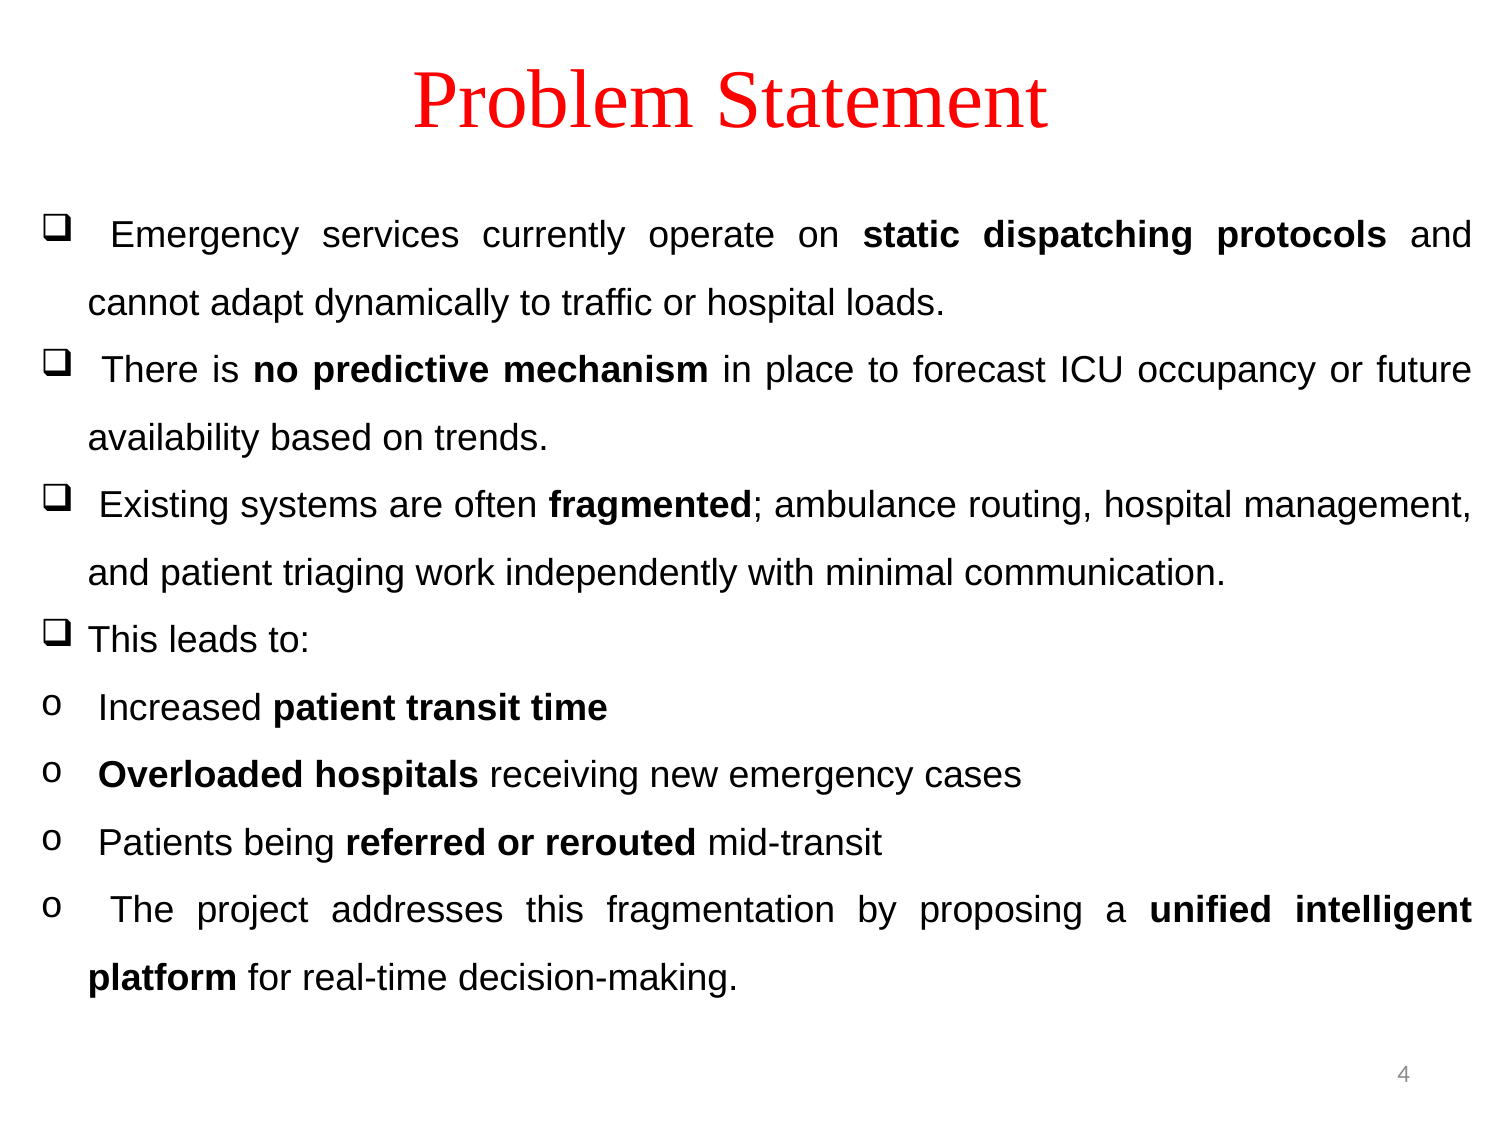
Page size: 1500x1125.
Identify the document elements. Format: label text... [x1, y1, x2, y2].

text_box Emergency services currently operate on static dispatching protocols and cannot adapt dynamically to traffic or hospital loads. There is no predictive mechanism in place to forecast ICU occupancy or future availability based on trends. Existing systems are often fragmented; ambulance routing, hospital management, and patient triaging work independently with minimal communication. This leads to: Increased patient transit time Overloaded hospitals receiving new emergency cases Patients being referred or rerouted mid-transit The project addresses this fragmentation by proposing a unified intelligent platform for real-time decision-making. [25, 180, 1488, 1006]
title Problem Statement [55, 0, 1406, 180]
slide_number 4 [1074, 1042, 1425, 1103]
